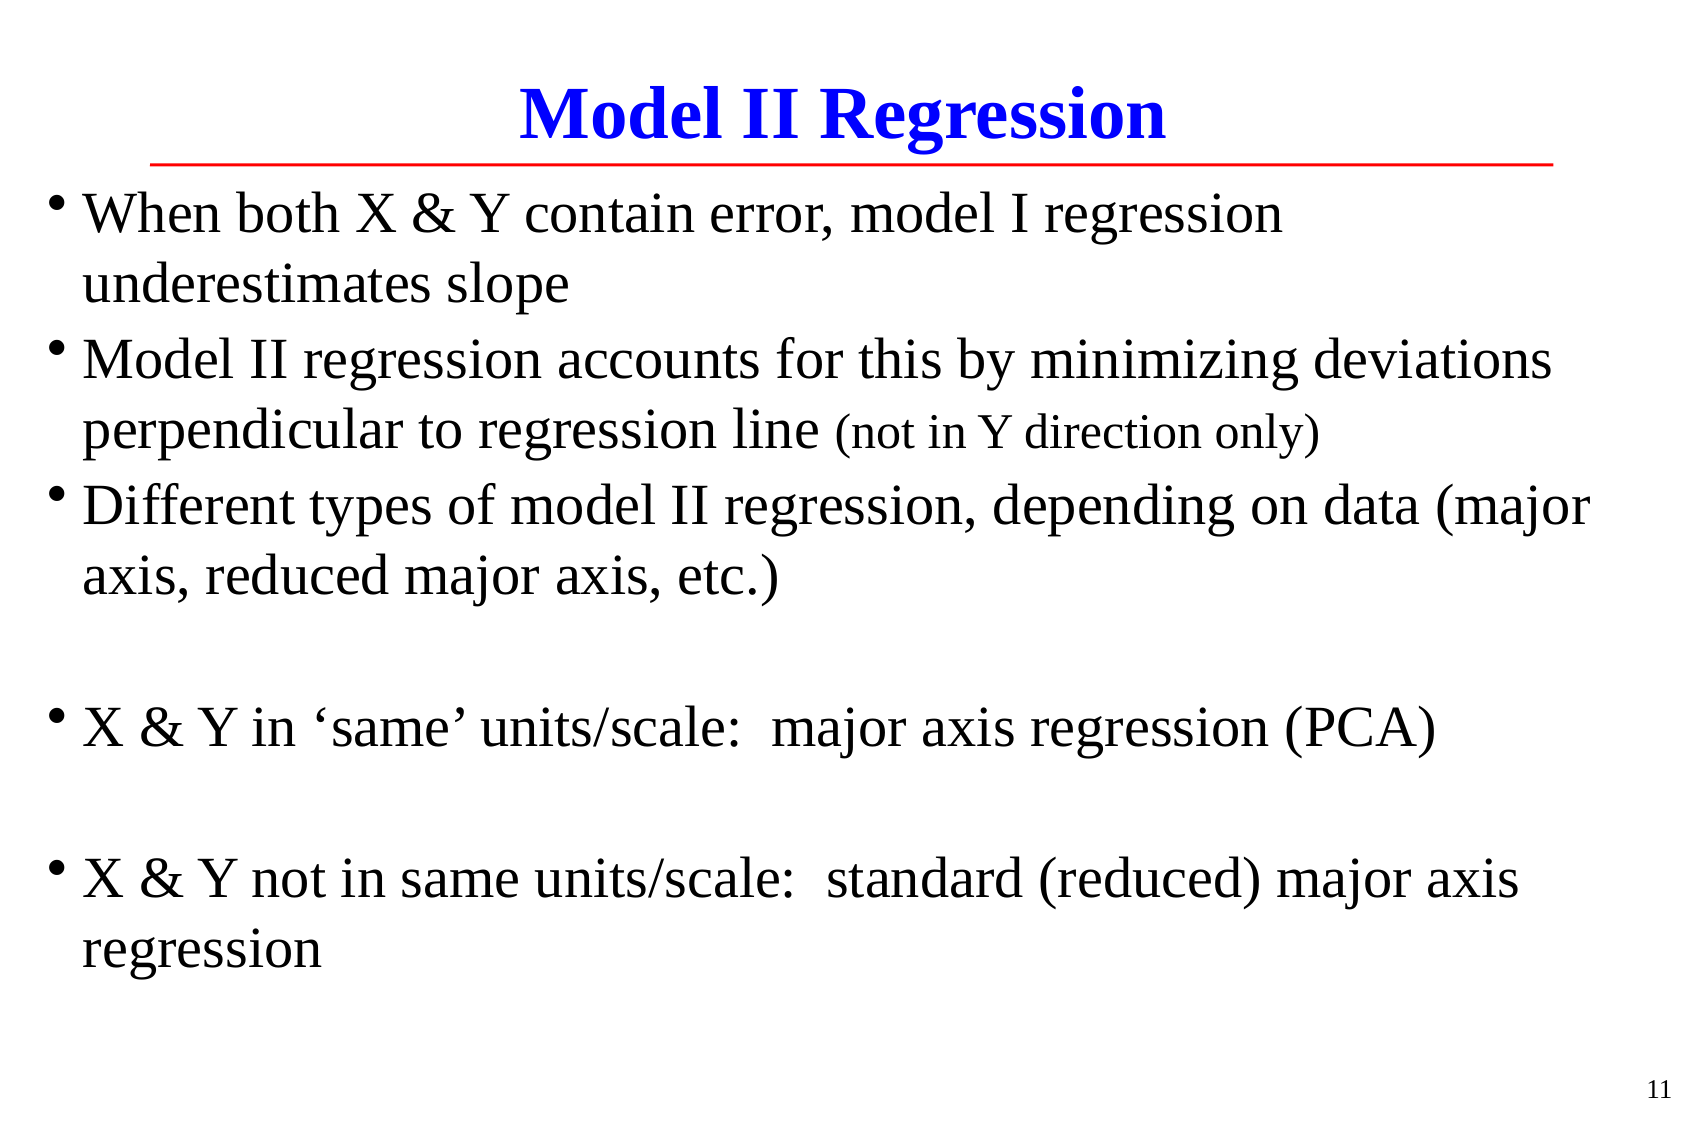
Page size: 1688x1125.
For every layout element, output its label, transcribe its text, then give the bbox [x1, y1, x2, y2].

title Model II Regression [126, 14, 1561, 166]
slide_number 11 [1335, 1050, 1688, 1125]
text_box When both X & Y contain error, model I regression underestimates slope Model II regression accounts for this by minimizing deviations perpendicular to regression line (not in Y direction only) Different types of model II regression, depending on data (major axis, reduced major axis, etc.) X & Y in ‘same’ units/scale: major axis regression (PCA) X & Y not in same units/scale: standard (reduced) major axis regression [32, 166, 1647, 987]
